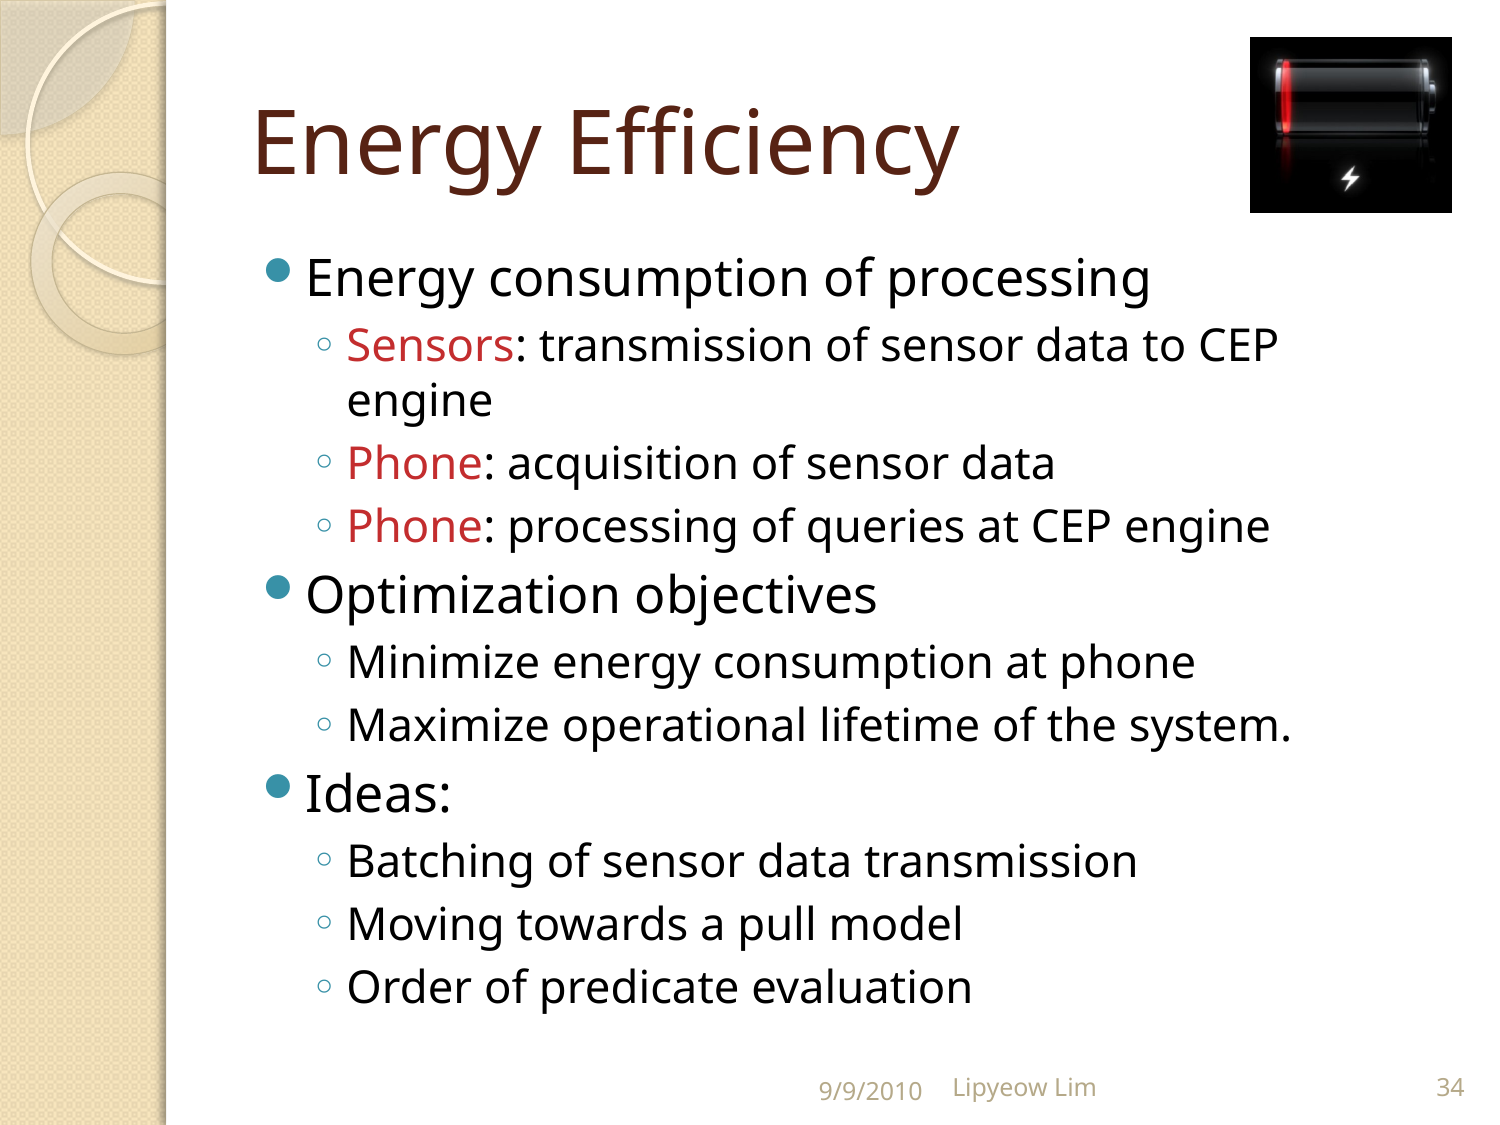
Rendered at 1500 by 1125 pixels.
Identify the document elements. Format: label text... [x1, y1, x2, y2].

list Energy consumption of processing Sensors: transmission of sensor data to CEP engine Phone: acquisition of sensor data Phone: processing of queries at CEP engine Optimization objectives Minimize energy consumption at phone Maximize operational lifetime of the system. Ideas: Batching of sensor data transmission Moving towards a pull model Order of predicate evaluation [235, 237, 1400, 1038]
footer Lipyeow Lim [937, 1034, 1413, 1113]
title Energy Efficiency [235, 45, 1466, 233]
picture [1249, 37, 1452, 213]
slide_number 34 [1413, 1034, 1488, 1113]
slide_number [587, 1034, 937, 1113]
